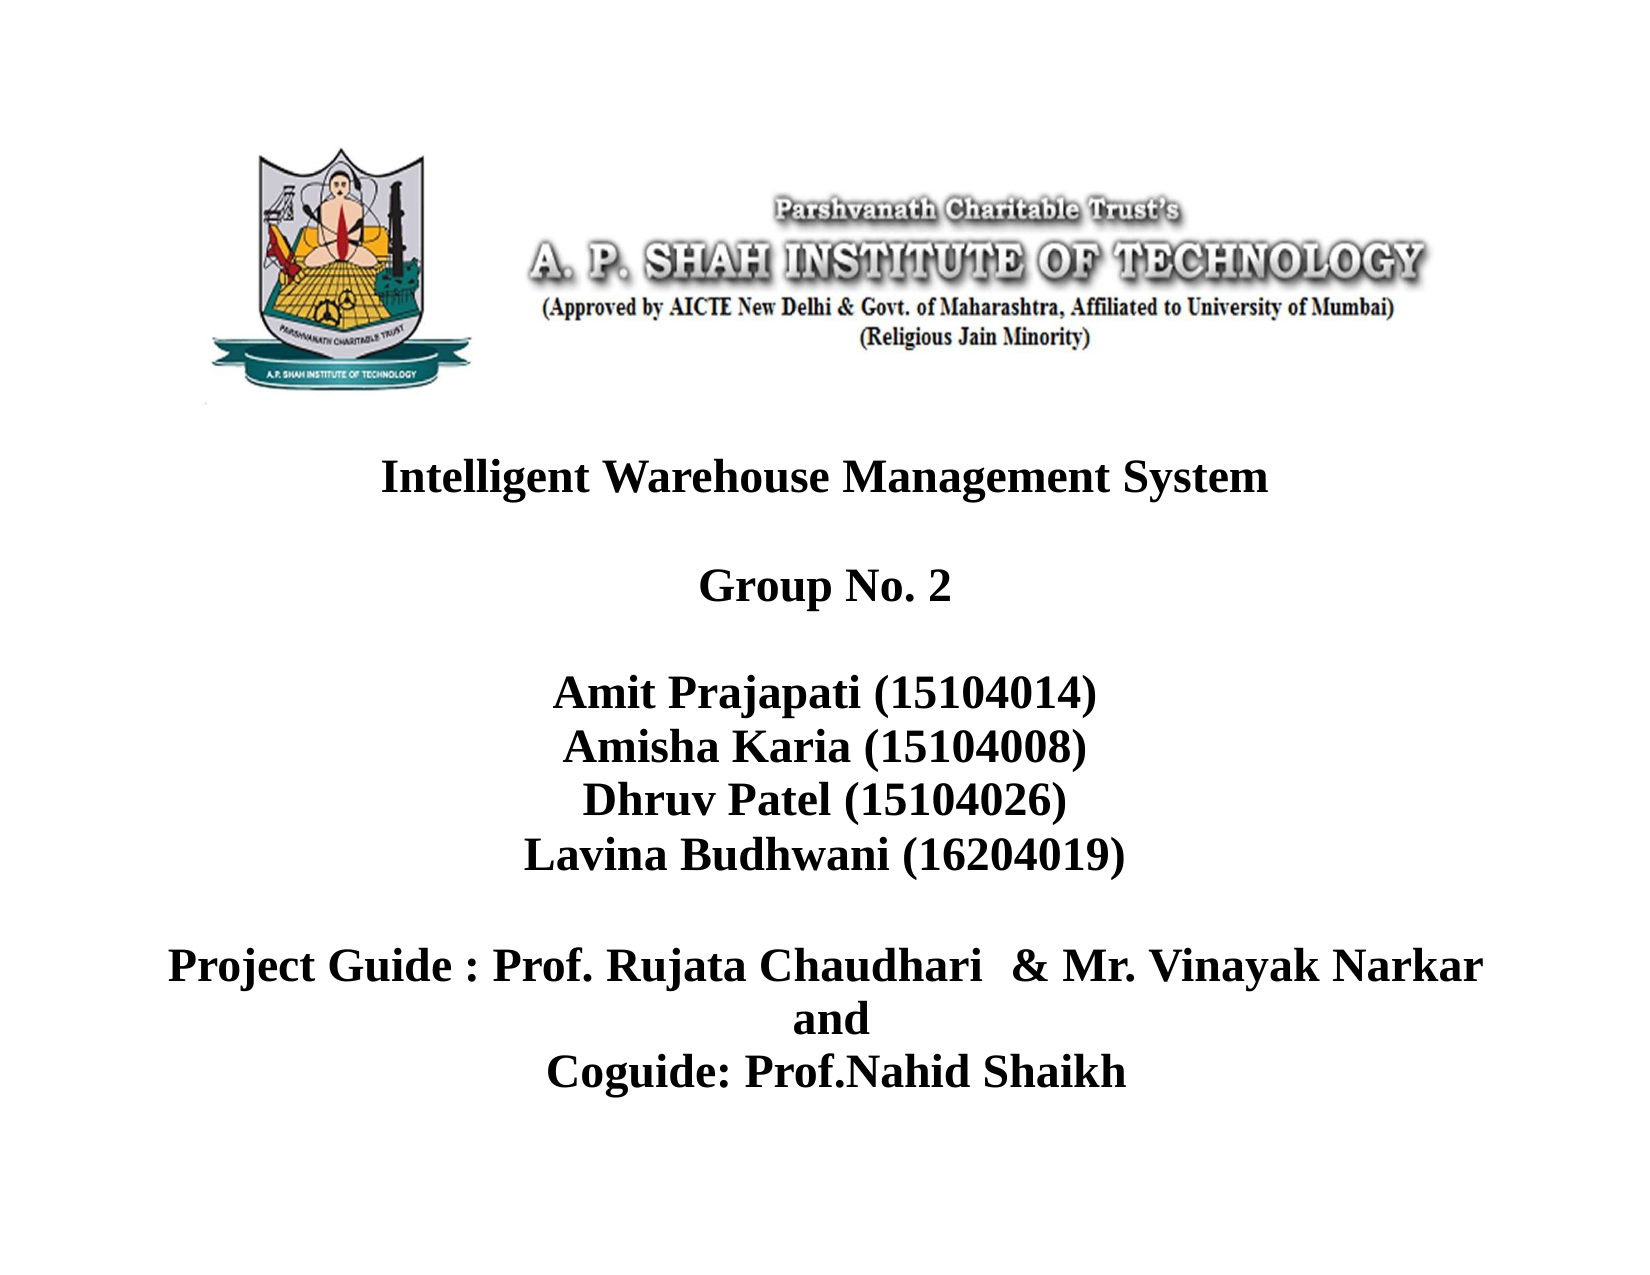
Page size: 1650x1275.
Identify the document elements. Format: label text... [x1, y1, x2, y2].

text_box [202, 145, 1435, 405]
text_box Intelligent Warehouse Management System Group No. 2 Amit Prajapati (15104014) Amisha Karia (15104008) Dhruv Patel (15104026) Lavina Budhwani (16204019) Project Guide : Prof. Rujata Chaudhari & Mr. Vinayak Narkar and Coguide: Prof.Nahid Shaikh [162, 442, 1487, 1097]
